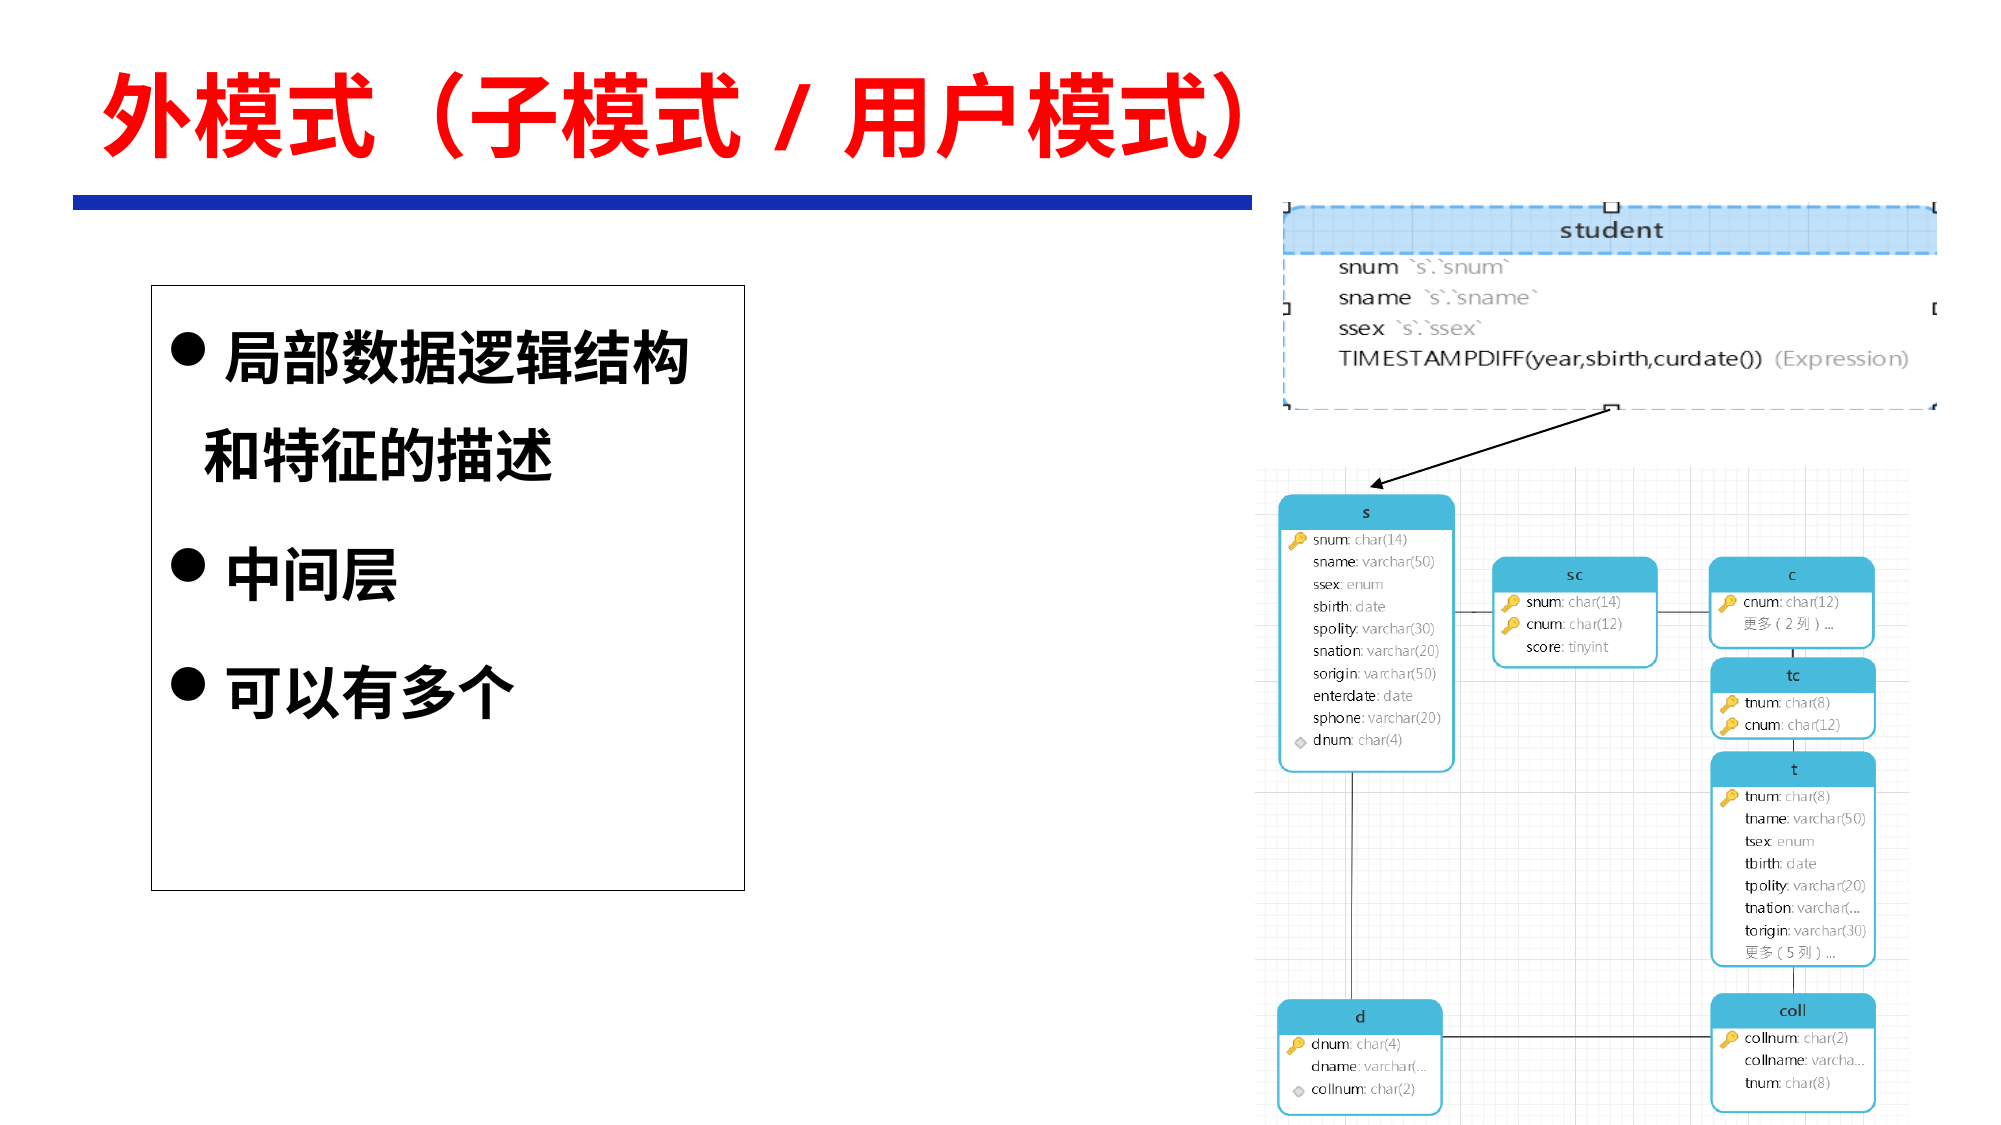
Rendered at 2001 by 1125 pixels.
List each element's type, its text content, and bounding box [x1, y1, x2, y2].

title 外模式（子模式/用户模式） [86, 39, 1639, 203]
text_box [1369, 409, 1611, 488]
picture [1283, 202, 1937, 410]
picture [1255, 467, 1909, 1125]
text_box 局部数据逻辑结构和特征的描述 中间层 可以有多个 [151, 285, 745, 891]
